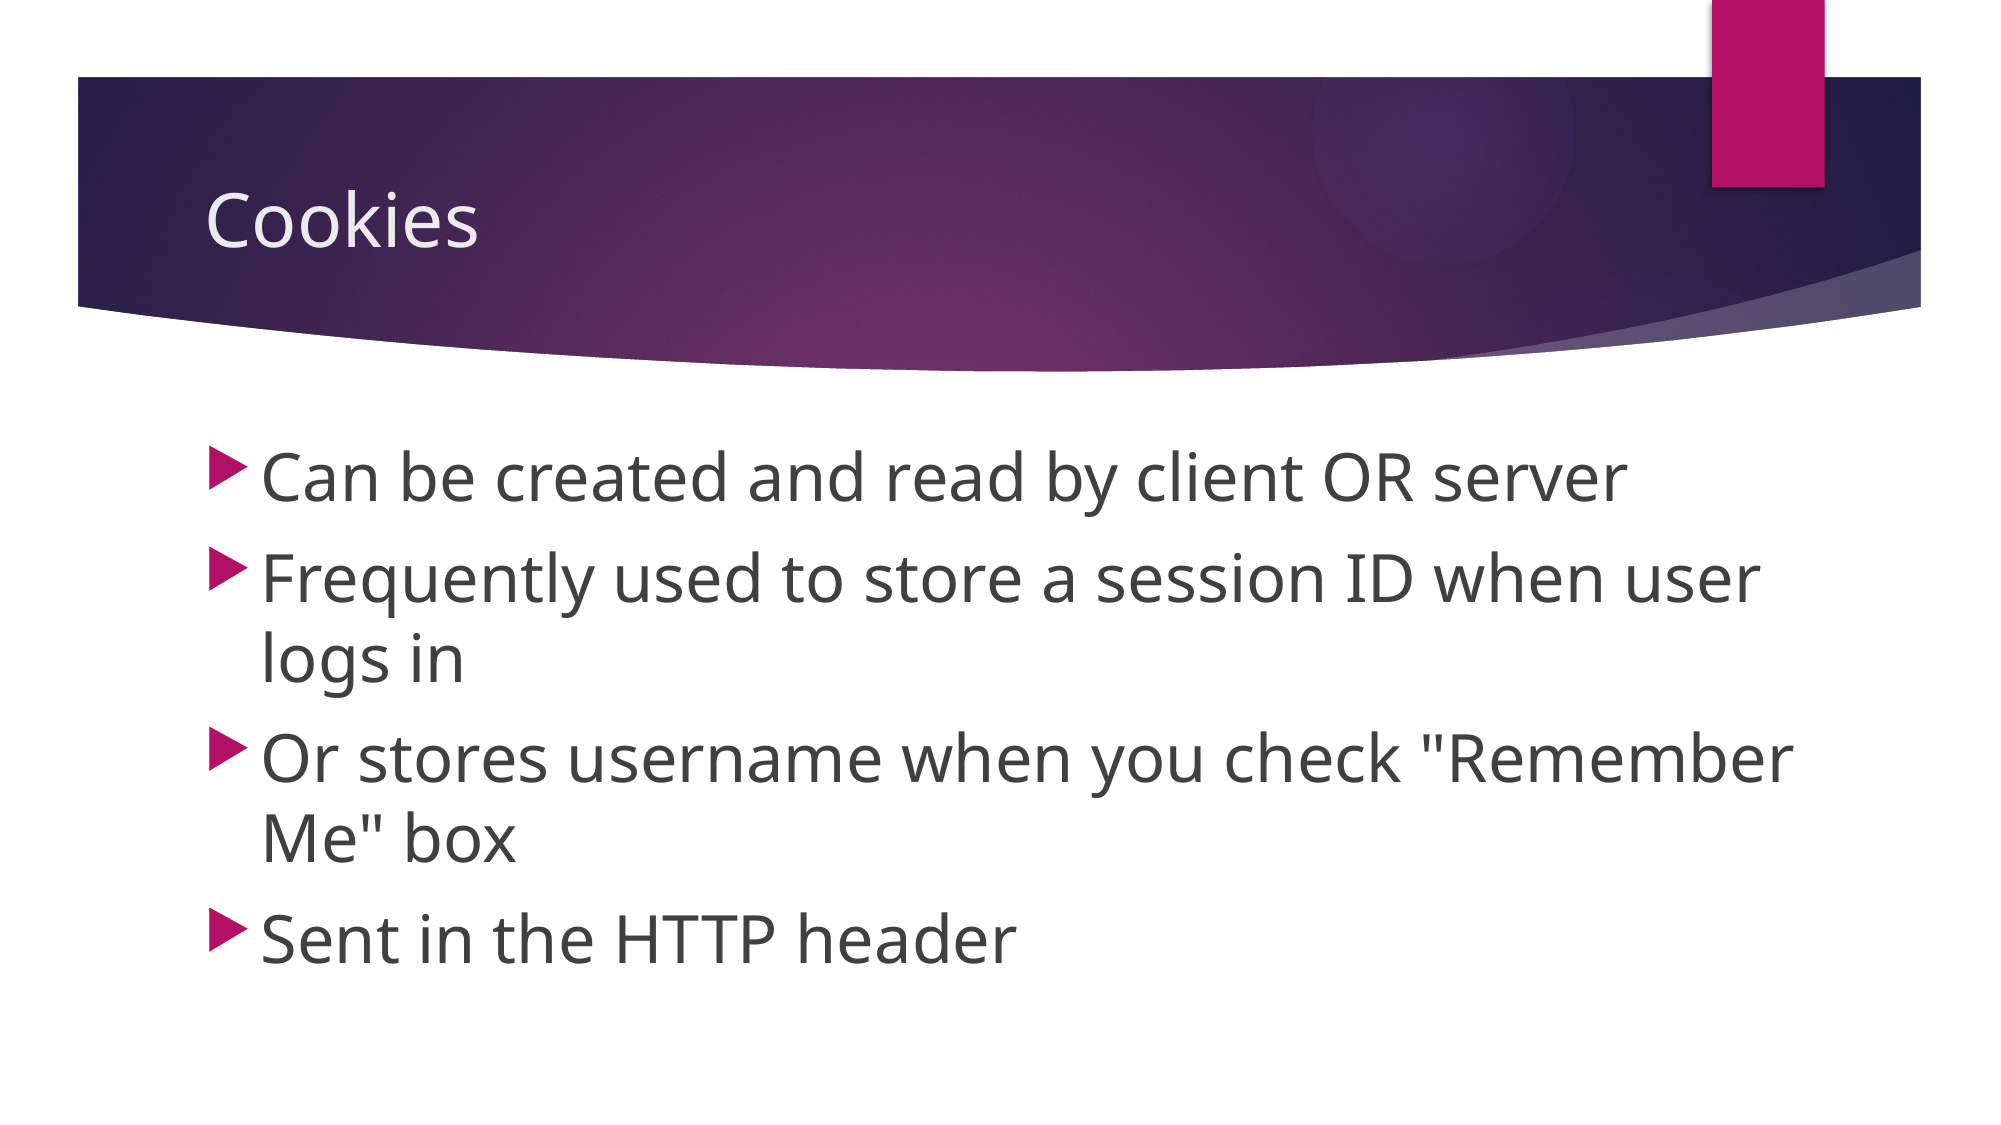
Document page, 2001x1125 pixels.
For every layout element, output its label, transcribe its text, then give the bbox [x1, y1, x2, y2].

list Can be created and read by client OR server Frequently used to store a session ID when user logs in Or stores username when you check "Remember Me" box Sent in the HTTP header [189, 427, 1899, 988]
title Cookies [189, 159, 1627, 276]
